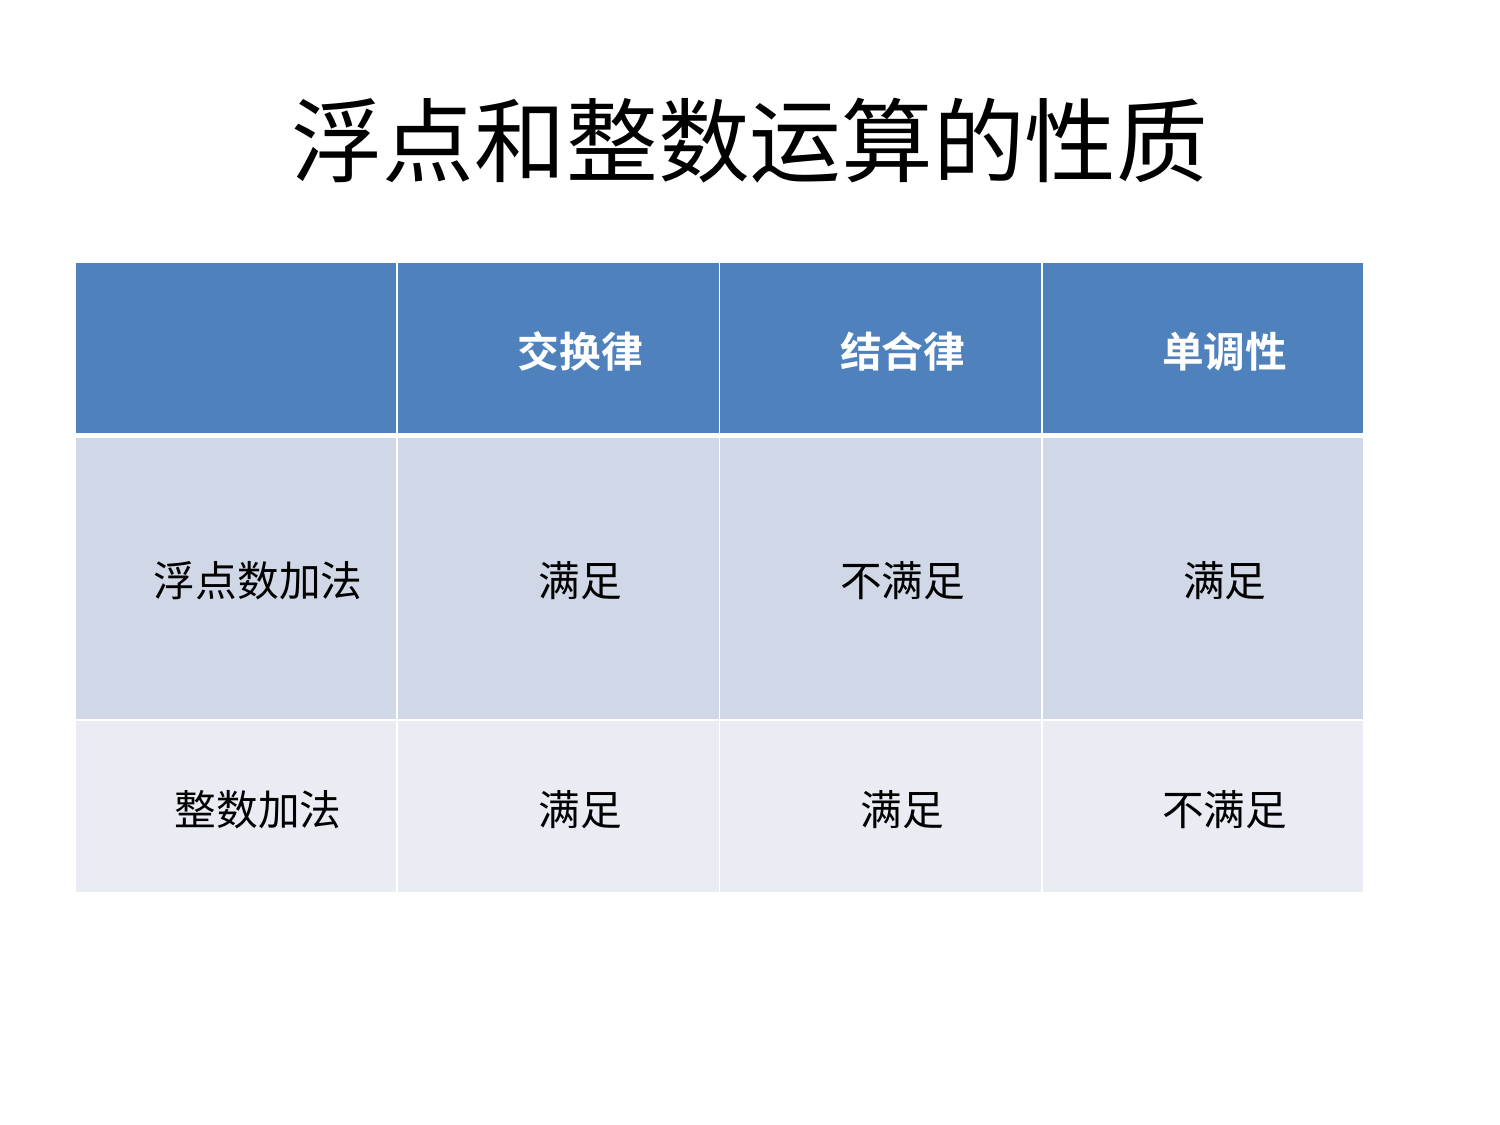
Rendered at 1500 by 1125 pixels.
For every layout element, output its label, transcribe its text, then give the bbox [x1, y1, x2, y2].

table_cell 满足 [398, 721, 719, 892]
table_header 结合律 [720, 263, 1041, 433]
table_cell 满足 [720, 721, 1041, 892]
table_cell 不满足 [720, 438, 1041, 719]
table_cell 浮点数加法 [76, 438, 396, 719]
table_cell 满足 [1043, 438, 1363, 719]
table_header 交换律 [398, 263, 719, 433]
table_cell 不满足 [1043, 721, 1363, 892]
table_cell 满足 [398, 438, 719, 719]
table_cell 整数加法 [76, 721, 396, 892]
title 浮点和整数运算的性质 [75, 45, 1425, 233]
table_header [76, 263, 396, 433]
table_header 单调性 [1043, 263, 1363, 433]
